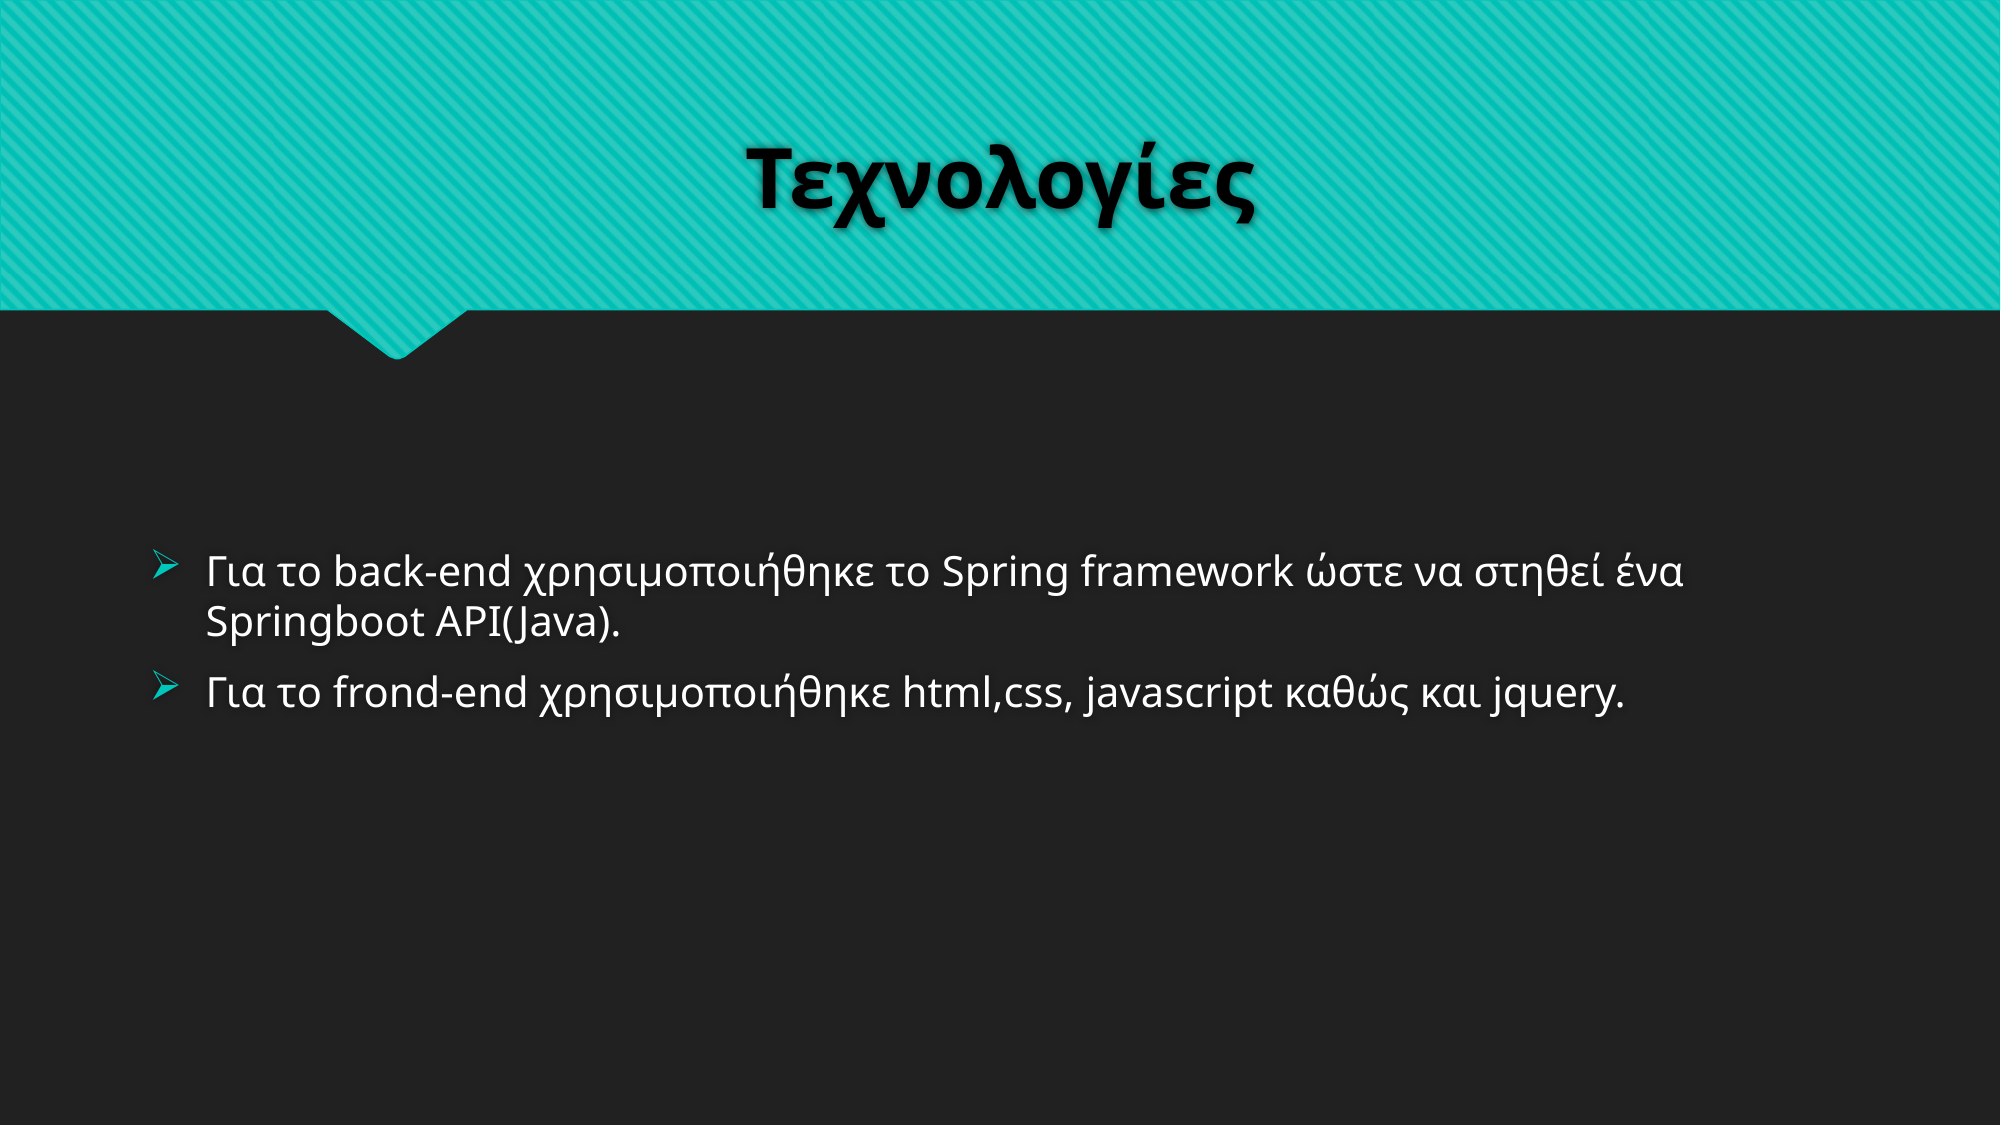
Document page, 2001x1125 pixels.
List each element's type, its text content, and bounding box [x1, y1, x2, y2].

list Για το back-end χρησιμοποιήθηκε το Spring framework ώστε να στηθεί ένα Springboot API(Java). Για το frond-end χρησιμοποιήθηκε html,css, javascript καθώς και jquery. [134, 364, 1866, 962]
title Τεχνολογίες [132, 73, 1868, 233]
